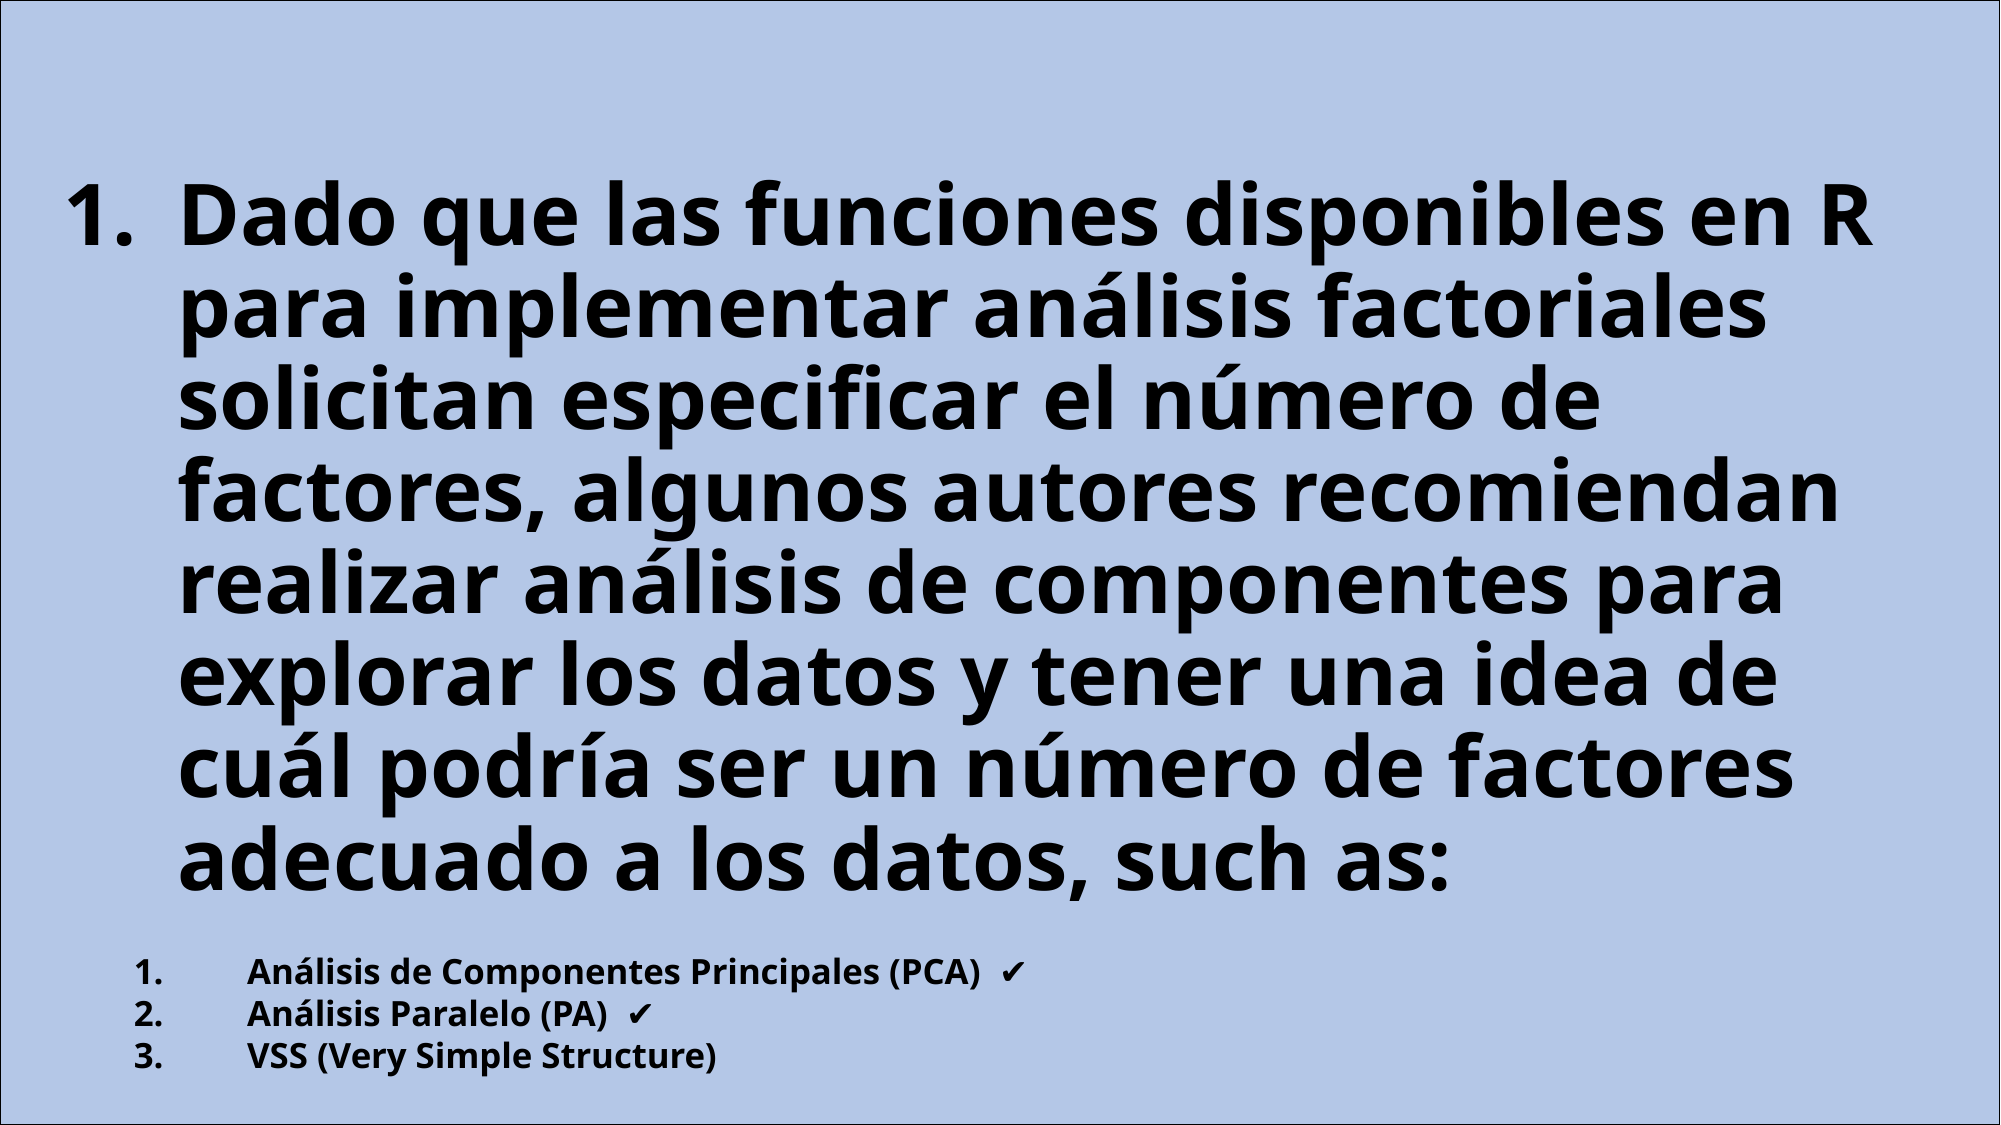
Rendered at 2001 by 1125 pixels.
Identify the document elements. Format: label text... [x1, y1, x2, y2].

text_box [0, 0, 2000, 1125]
text_box Dado que las funciones disponibles en R para implementar análisis factoriales solicitan especificar el número de factores, algunos autores recomiendan realizar análisis de componentes para explorar los datos y tener una idea de cuál podría ser un número de factores adecuado a los datos, such as: Análisis de Componentes Principales (PCA) ✔ Análisis Paralelo (PA) ✔ VSS (Very Simple Structure) [49, 163, 1951, 1098]
